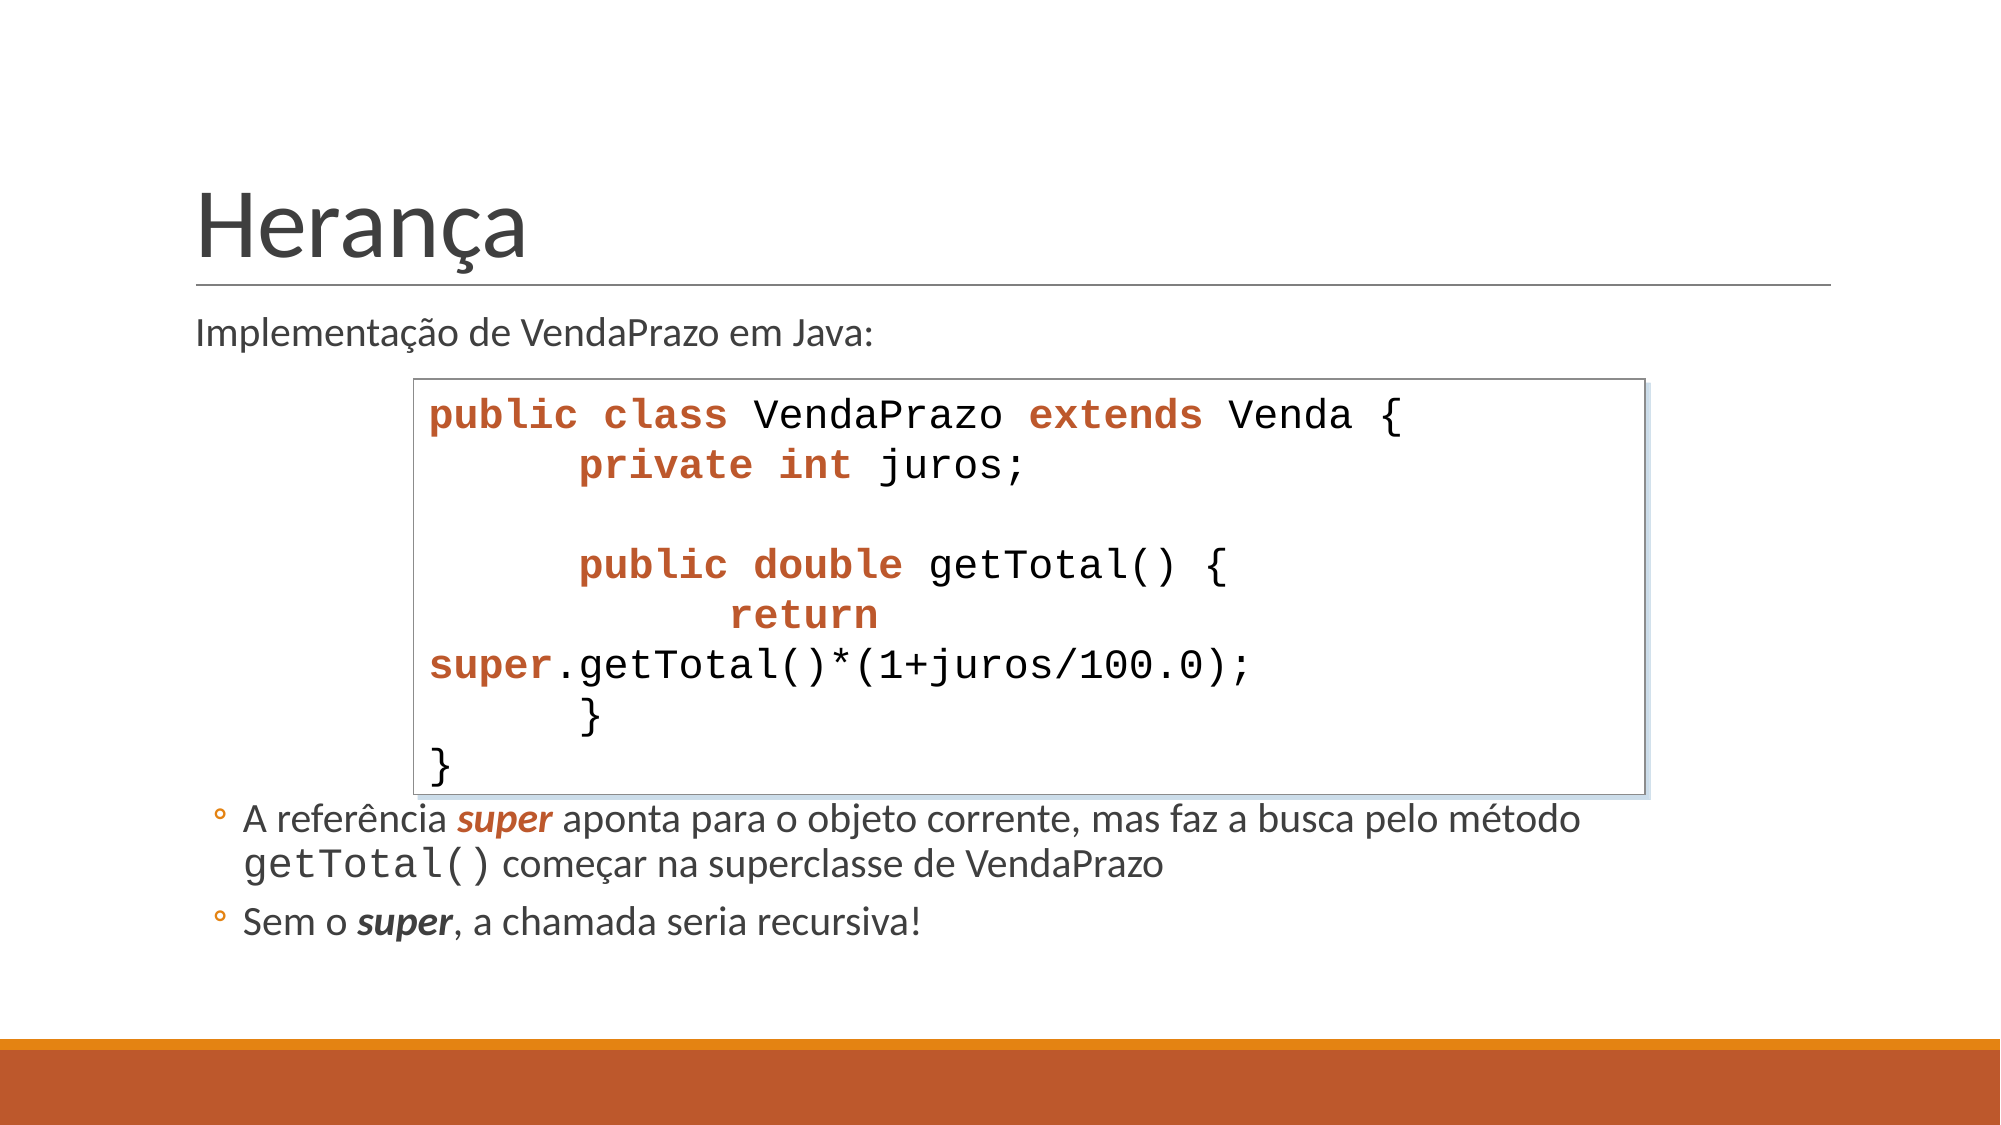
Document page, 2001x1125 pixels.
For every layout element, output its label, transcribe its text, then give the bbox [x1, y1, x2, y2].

title Herança [180, 47, 1830, 285]
list Implementação de VendaPrazo em Java: A referência super aponta para o objeto corrente, mas faz a busca pelo método getTotal() começar na superclasse de VendaPrazo Sem o super, a chamada seria recursiva! [180, 302, 1830, 963]
text_box public class VendaPrazo extends Venda { private int juros; public double getTotal() { return super.getTotal()*(1+juros/100.0); } } [413, 379, 1646, 795]
